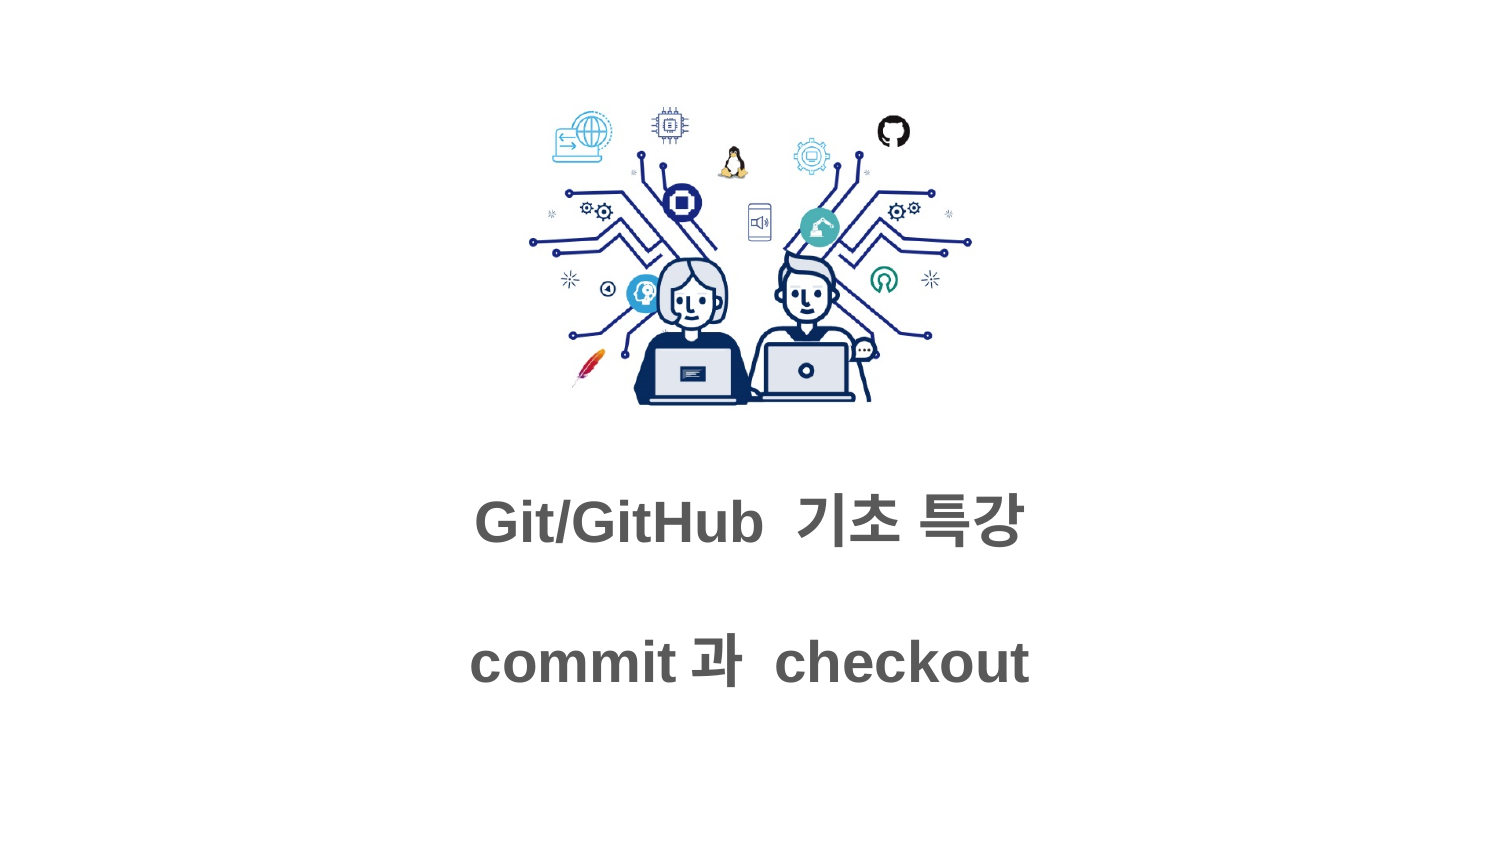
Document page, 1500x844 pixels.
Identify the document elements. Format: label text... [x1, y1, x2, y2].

picture [522, 92, 978, 427]
subtitle Git/GitHub 기초 특강 commit과 checkout [0, 469, 1500, 600]
